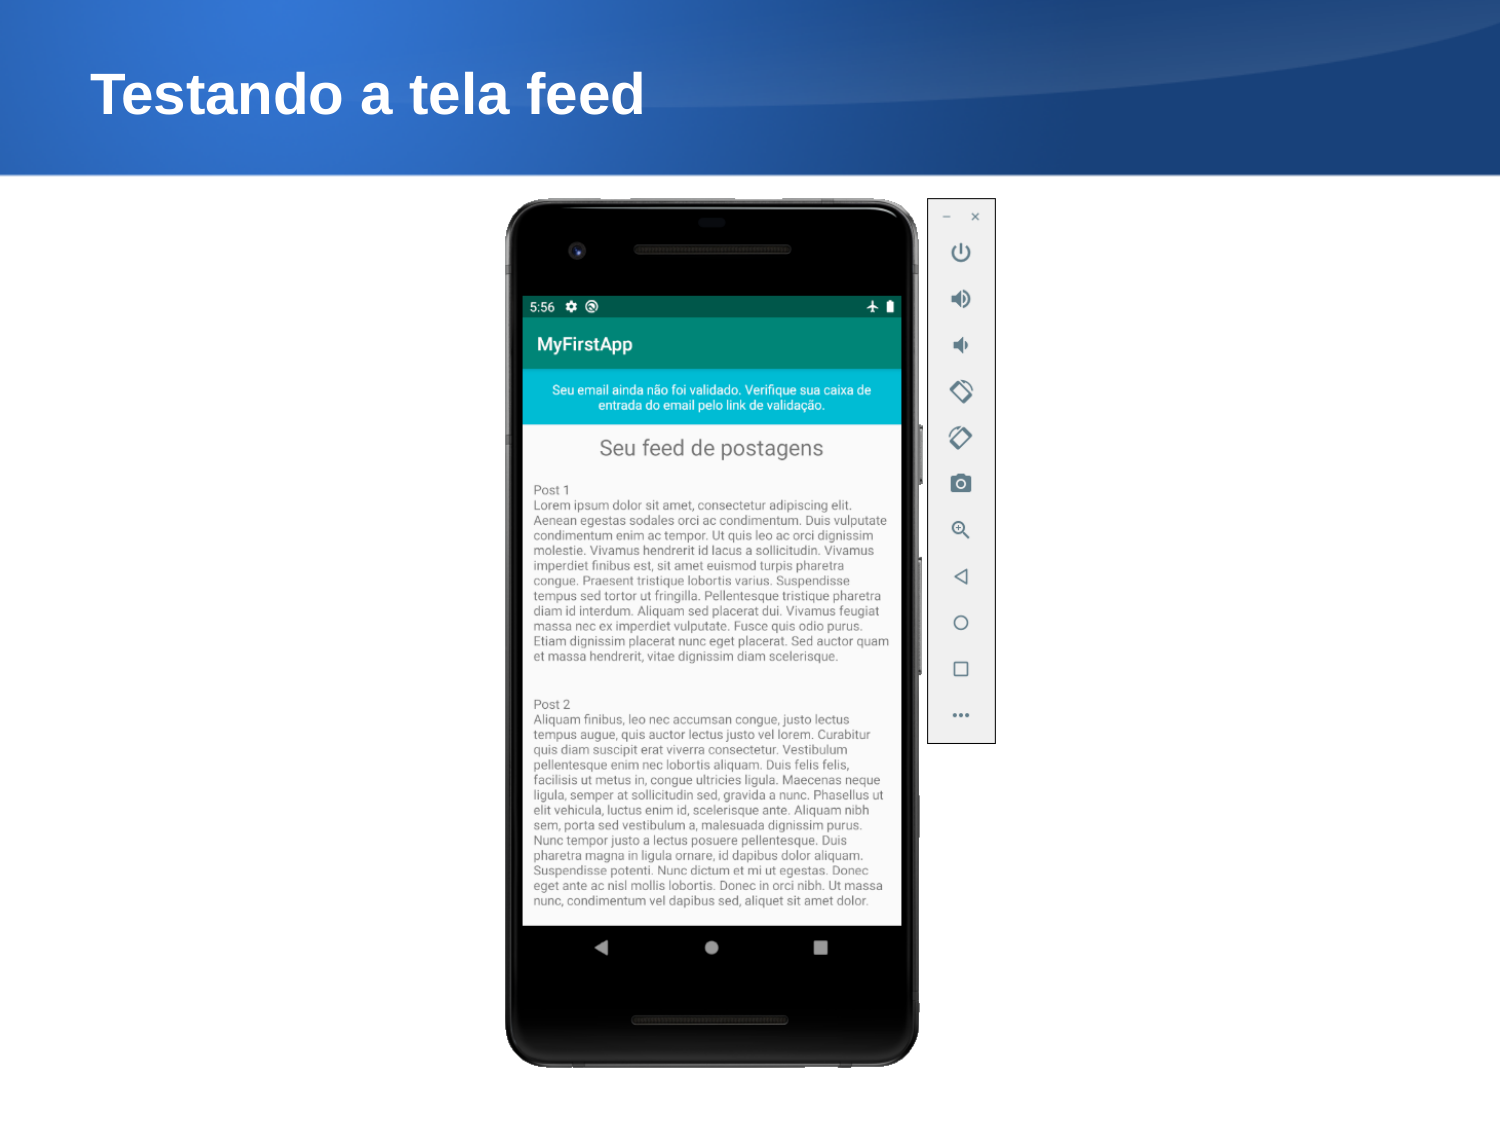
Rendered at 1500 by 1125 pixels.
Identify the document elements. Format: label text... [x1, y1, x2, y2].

title Testando a tela feed [74, 32, 1426, 150]
picture [0, 0, 1500, 1125]
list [499, 193, 1001, 1074]
